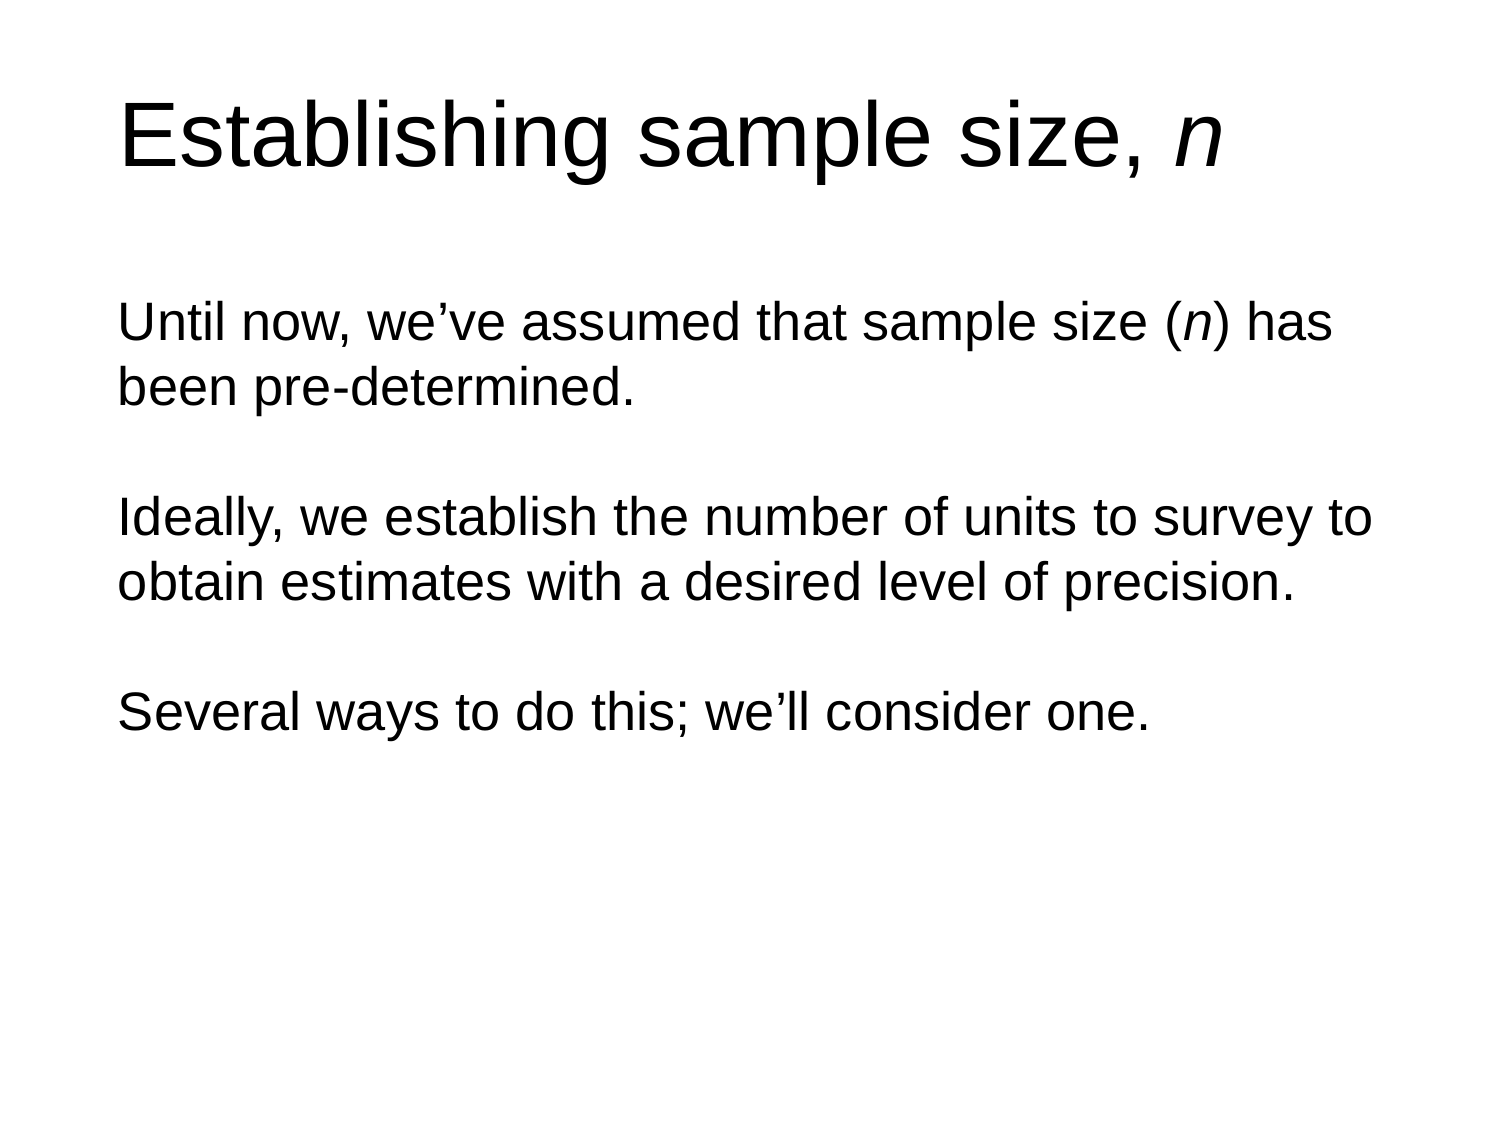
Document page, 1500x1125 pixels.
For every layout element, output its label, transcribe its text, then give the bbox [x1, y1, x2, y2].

title Establishing sample size, n [103, 59, 1397, 215]
text_box Until now, we’ve assumed that sample size (n) has been pre-determined. Ideally, we establish the number of units to survey to obtain estimates with a desired level of precision. Several ways to do this; we’ll consider one. [103, 278, 1404, 749]
